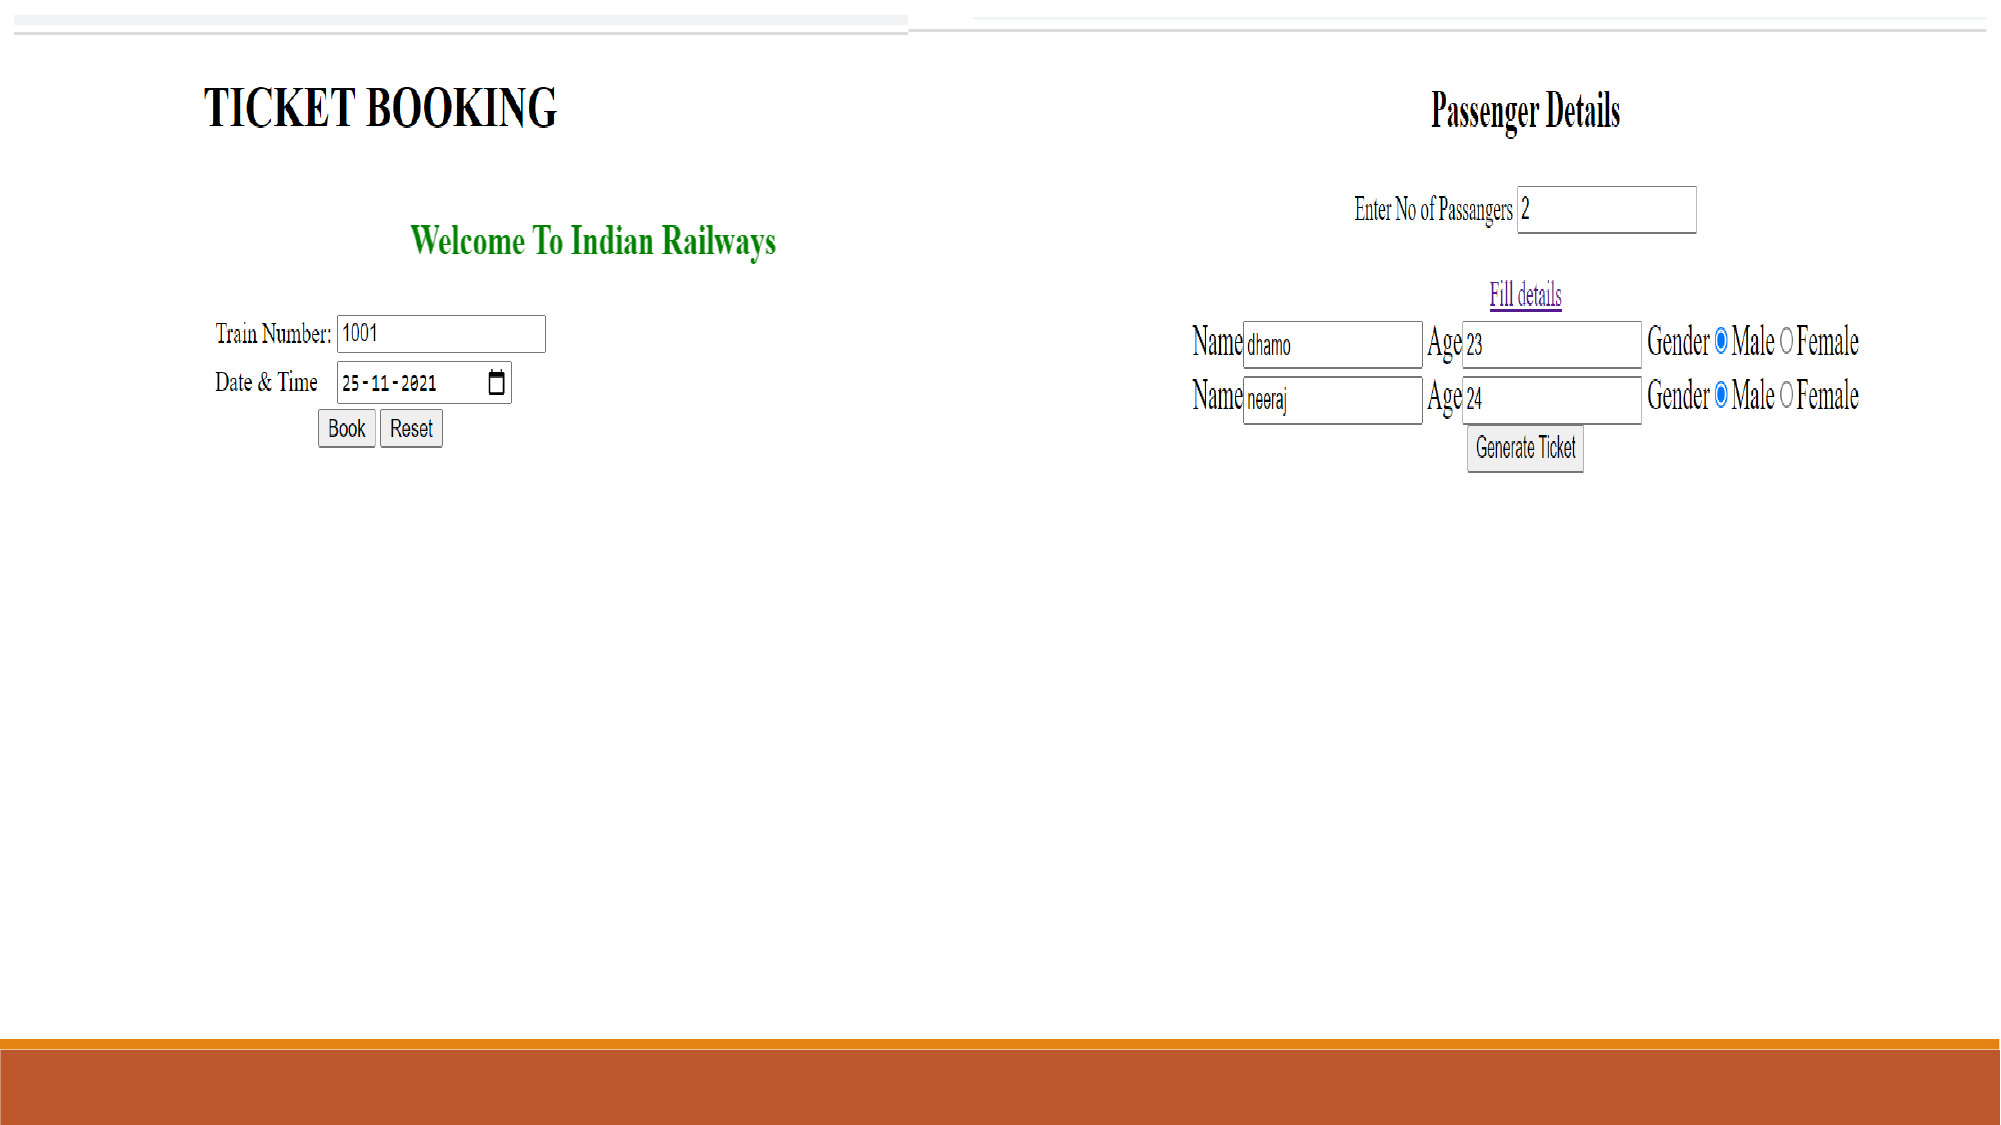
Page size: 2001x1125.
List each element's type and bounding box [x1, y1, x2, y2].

picture [907, 16, 1987, 781]
list [13, 15, 907, 687]
